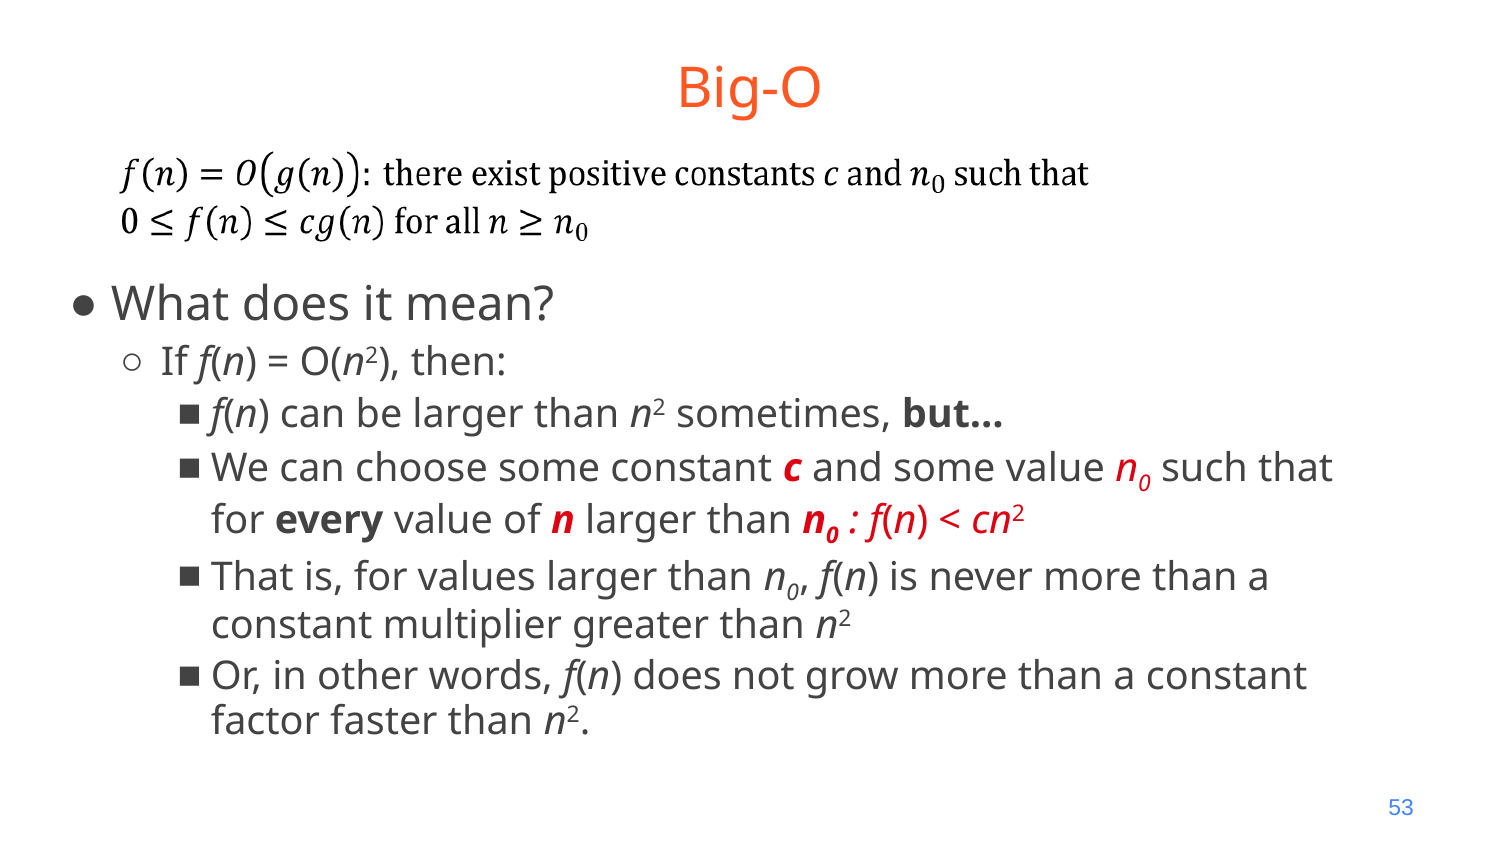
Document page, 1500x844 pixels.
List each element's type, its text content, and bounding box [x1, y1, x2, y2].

title Big-O [243, 43, 1257, 128]
list What does it mean? If f(n) = O(n2), then: f(n) can be larger than n2 sometimes, but… We can choose some constant c and some value n0 such that for every value of n larger than n0 : f(n) < cn2 That is, for values larger than n0, f(n) is never more than a constant multiplier greater than n2 Or, in other words, f(n) does not grow more than a constant factor faster than n2. [57, 205, 1357, 786]
slide_number ‹#› [1074, 787, 1425, 827]
text_box [106, 139, 1375, 299]
